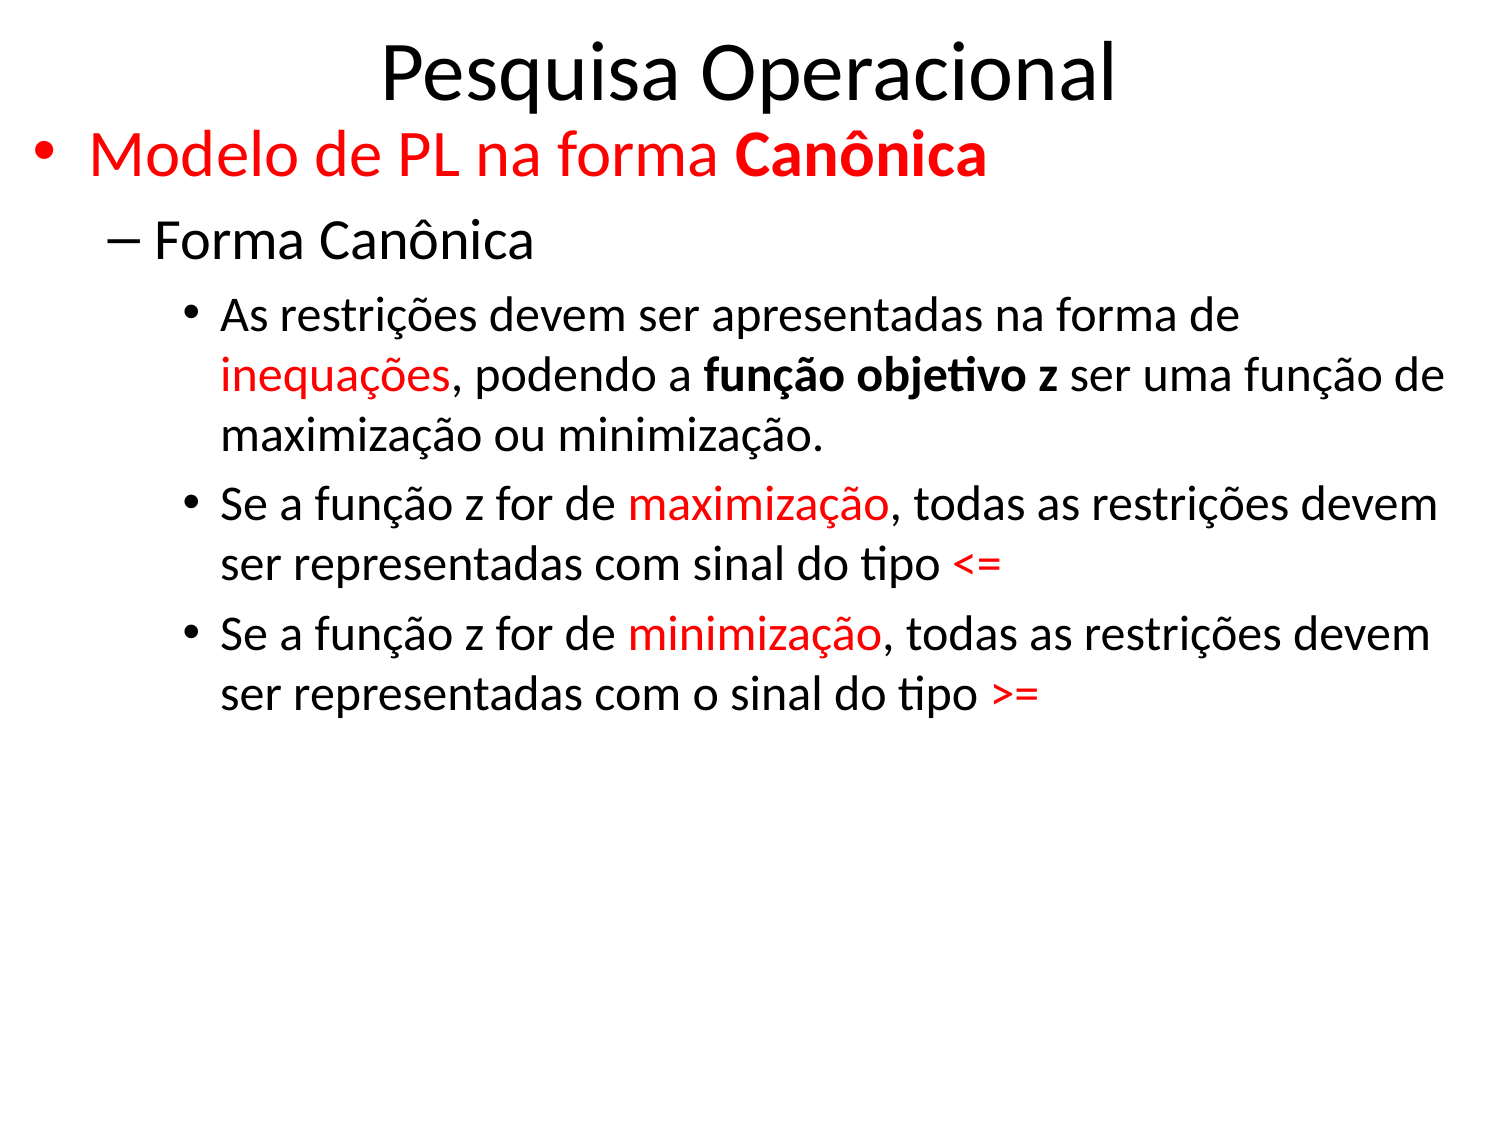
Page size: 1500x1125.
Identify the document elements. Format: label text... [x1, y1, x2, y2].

title Pesquisa Operacional [75, 7, 1425, 101]
list Modelo de PL na forma Canônica Forma Canônica As restrições devem ser apresentadas na forma de inequações, podendo a função objetivo z ser uma função de maximização ou minimização. Se a função z for de maximização, todas as restrições devem ser representadas com sinal do tipo <= Se a função z for de minimização, todas as restrições devem ser representadas com o sinal do tipo >= [17, 101, 1471, 1106]
